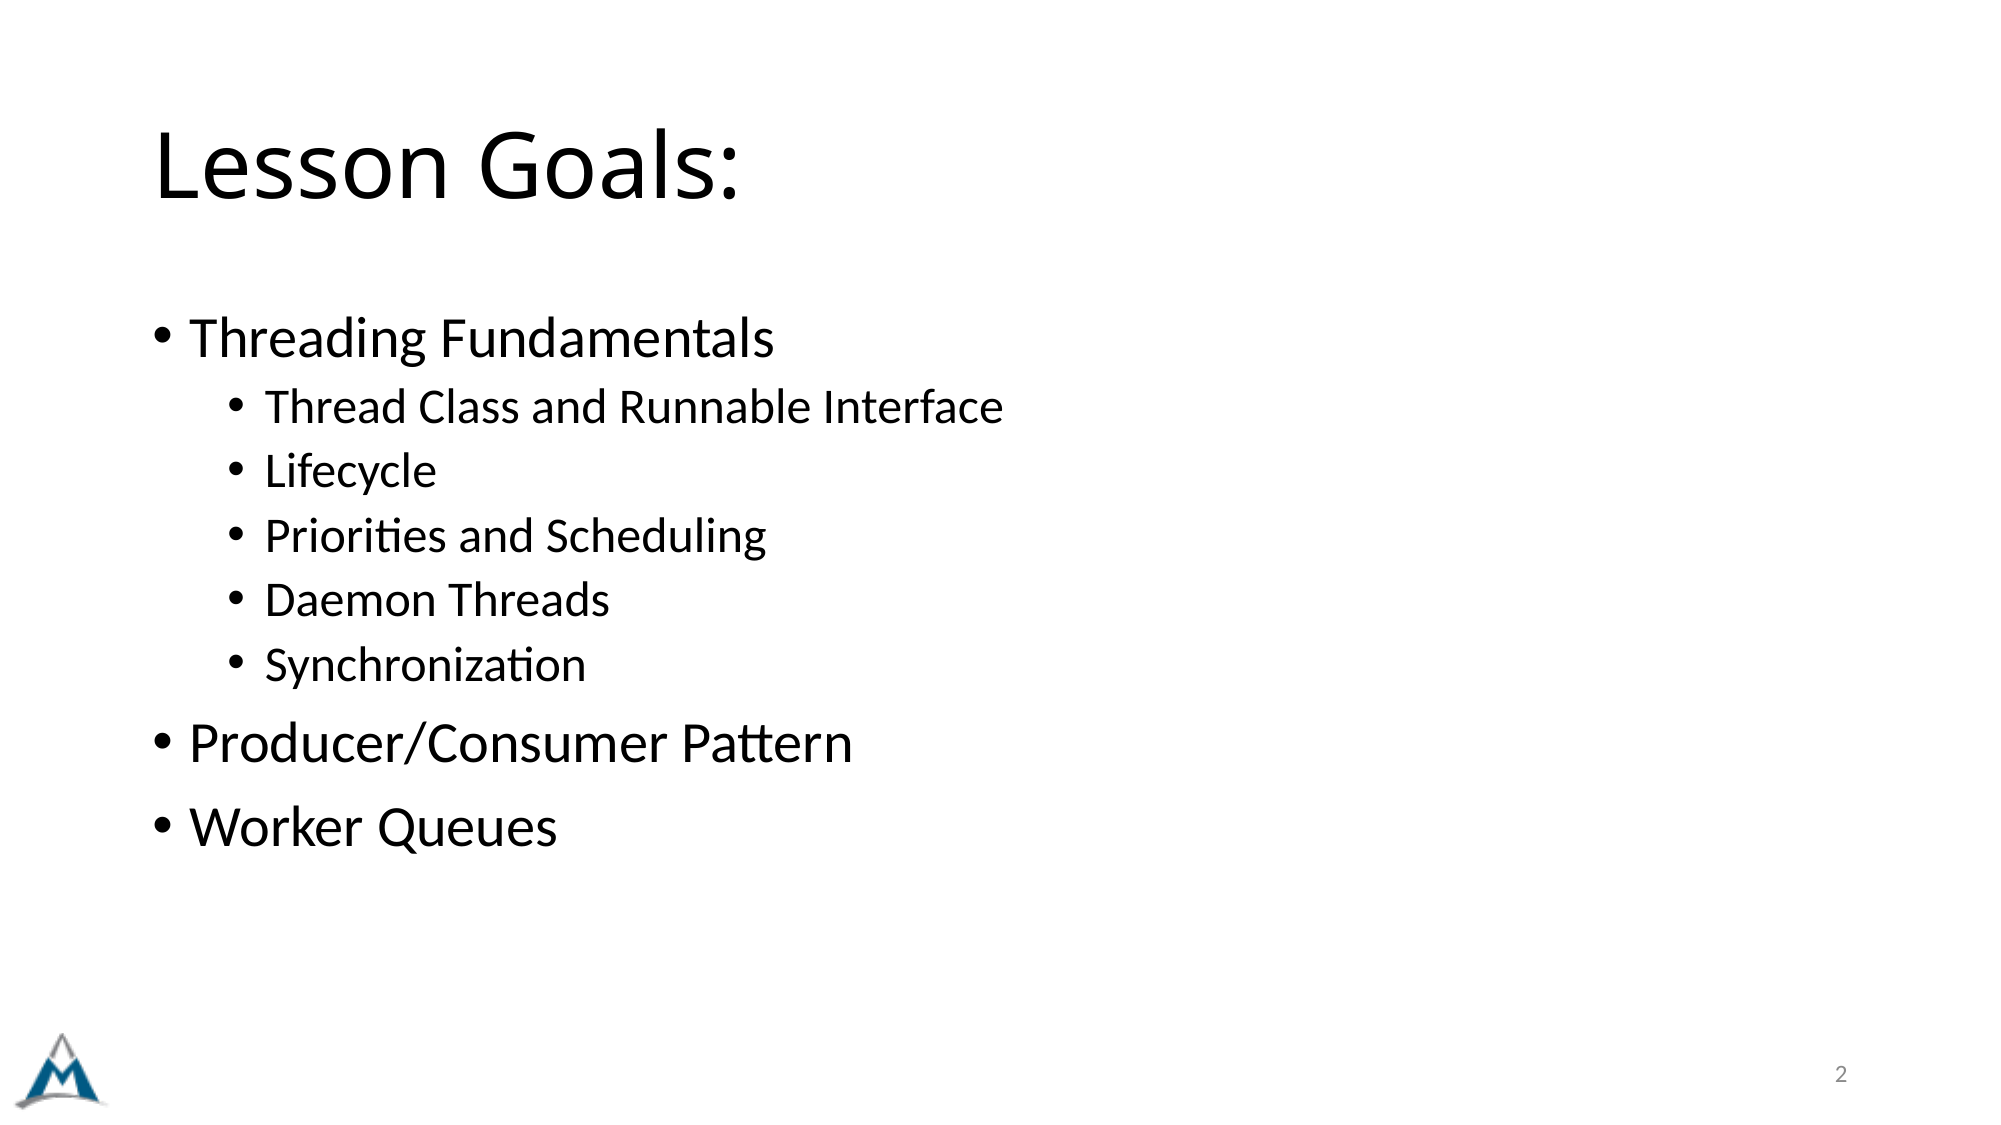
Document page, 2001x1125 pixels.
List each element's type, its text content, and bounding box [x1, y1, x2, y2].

title Lesson Goals: [137, 59, 1863, 278]
slide_number 2 [1412, 1042, 1863, 1103]
picture [12, 1033, 112, 1112]
list Threading Fundamentals Thread Class and Runnable Interface Lifecycle Priorities and Scheduling Daemon Threads Synchronization Producer/Consumer Pattern Worker Queues [137, 299, 1863, 1014]
